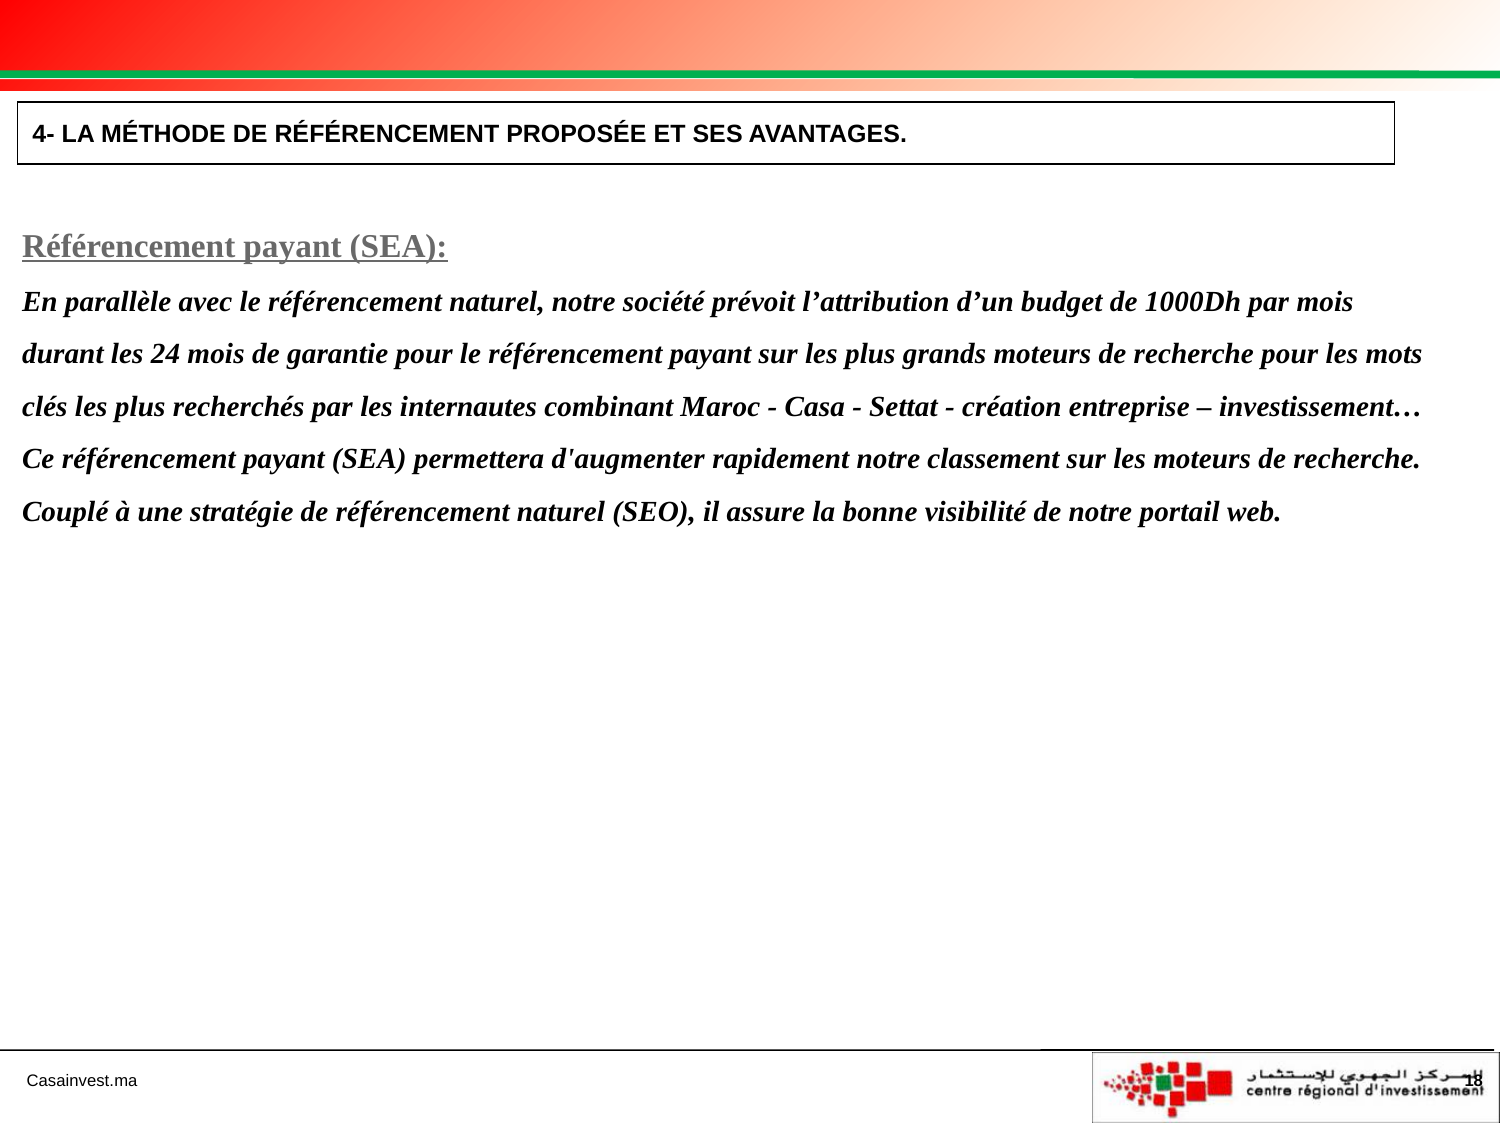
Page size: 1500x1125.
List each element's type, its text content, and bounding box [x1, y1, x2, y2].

picture [1092, 1052, 1500, 1123]
text_box 4- LA MÉTHODE DE RÉFÉRENCEMENT PROPOSÉE ET SES AVANTAGES. [17, 101, 1395, 164]
text_box Référencement payant (SEA): En parallèle avec le référencement naturel, notre société prévoit l’attribution d’un budget de 1000Dh par mois durant les 24 mois de garantie pour le référencement payant sur les plus grands moteurs de recherche pour les mots clés les plus recherchés par les internautes combinant Maroc - Casa - Settat - création entreprise – investissement… Ce référencement payant (SEA) permettera d'augmenter rapidement notre classement sur les moteurs de recherche. Couplé à une stratégie de référencement naturel (SEO), il assure la bonne visibilité de notre portail web. [0, 178, 1442, 711]
slide_number 18 [1422, 1062, 1499, 1125]
